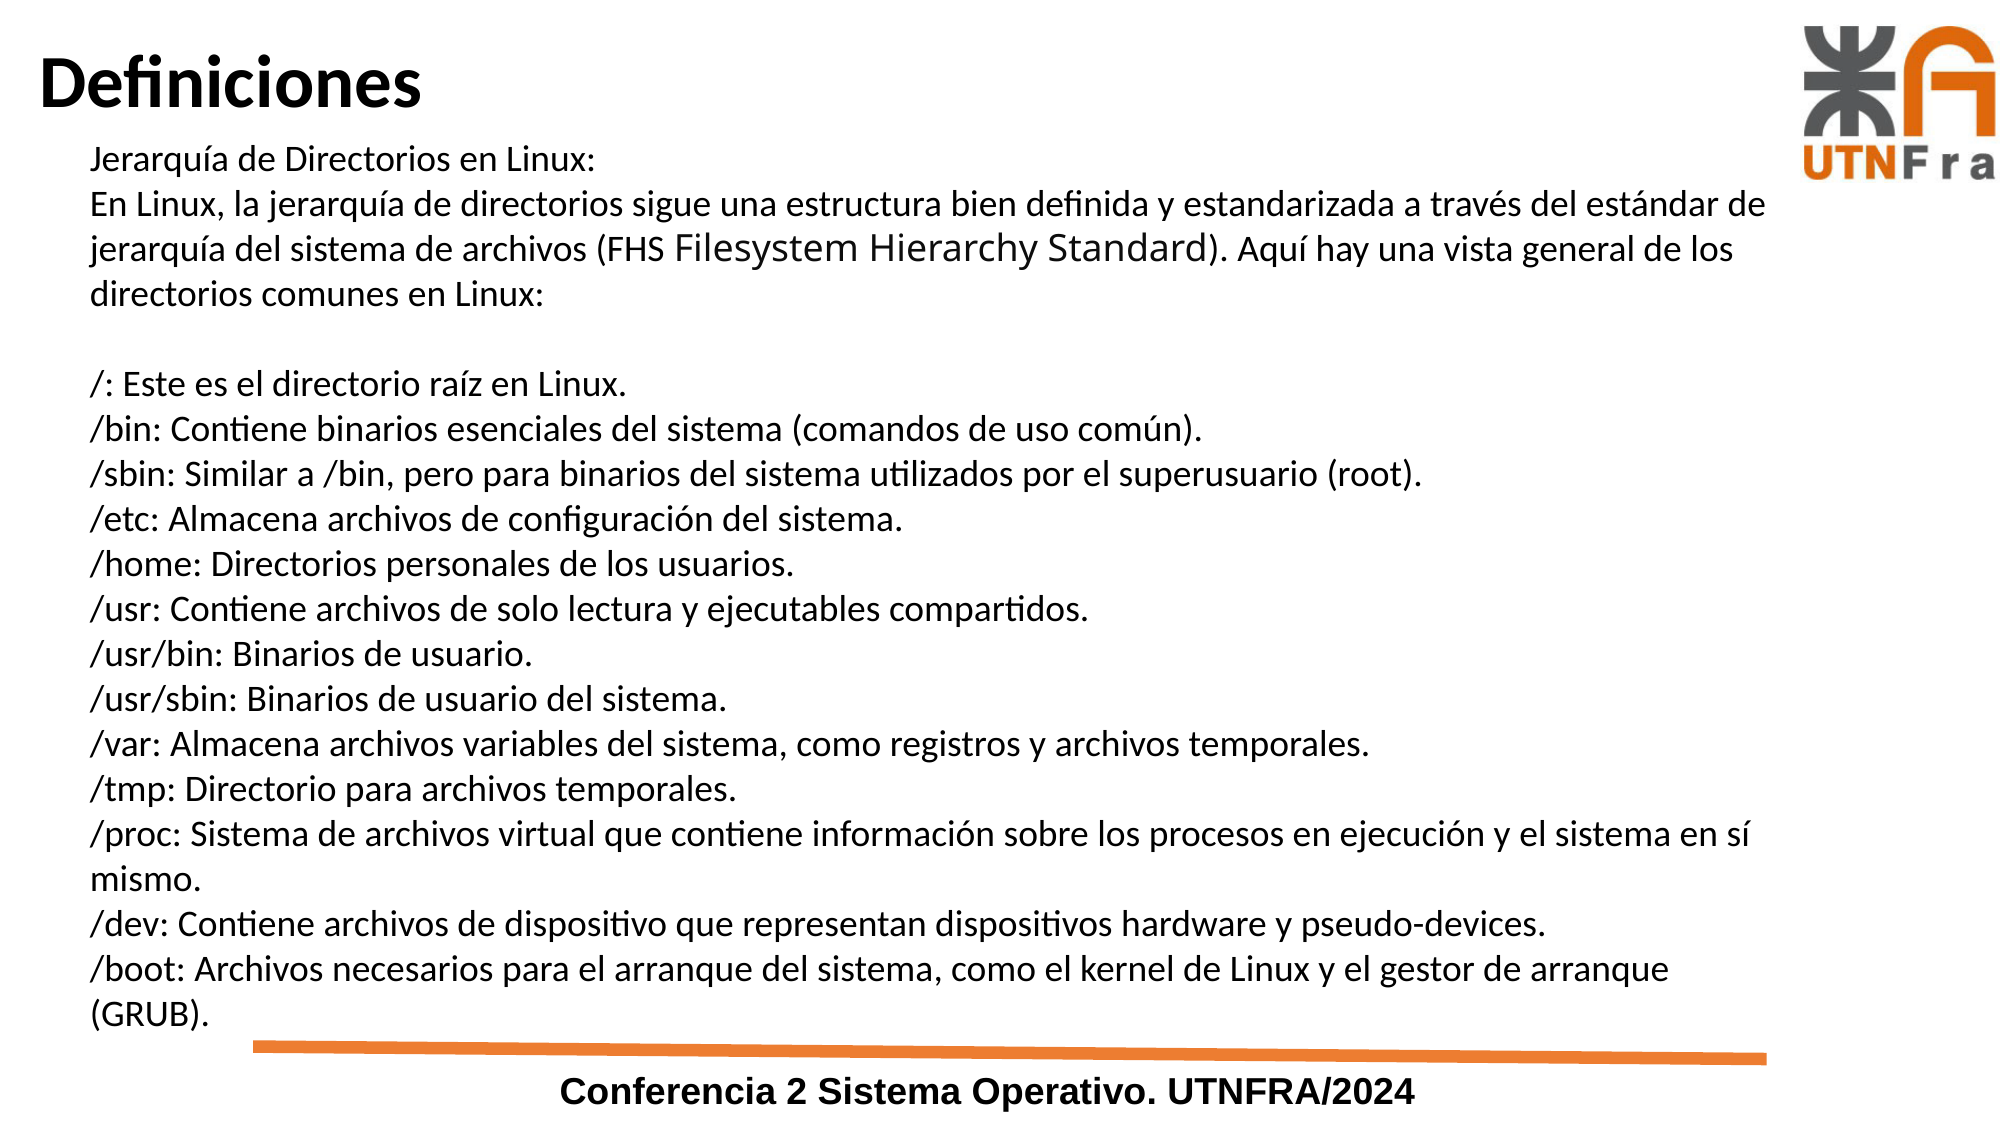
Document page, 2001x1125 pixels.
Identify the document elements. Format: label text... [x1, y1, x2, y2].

text_box Jerarquía de Directorios en Linux: En Linux, la jerarquía de directorios sigue una estructura bien definida y estandarizada a través del estándar de jerarquía del sistema de archivos (FHS Filesystem Hierarchy Standard). Aquí hay una vista general de los directorios comunes en Linux: /: Este es el directorio raíz en Linux. /bin: Contiene binarios esenciales del sistema (comandos de uso común). /sbin: Similar a /bin, pero para binarios del sistema utilizados por el superusuario (root). /etc: Almacena archivos de configuración del sistema. /home: Directorios personales de los usuarios. /usr: Contiene archivos de solo lectura y ejecutables compartidos. /usr/bin: Binarios de usuario. /usr/sbin: Binarios de usuario del sistema. /var: Almacena archivos variables del sistema, como registros y archivos temporales. /tmp: Directorio para archivos temporales. /proc: Sistema de archivos virtual que contiene información sobre los procesos en ejecución y el sistema en sí mismo. /dev: Contiene archivos de dispositivo que representan dispositivos hardware y pseudo-devices. /boot: Archivos necesarios para el arranque del sistema, como el kernel de Linux y el gestor de arranque (GRUB). [74, 126, 1800, 1041]
picture [1799, 24, 2000, 183]
text_box Definiciones [24, 24, 1561, 130]
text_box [253, 1046, 1767, 1060]
text_box Conferencia 2 Sistema Operativo. UTNFRA/2024 [24, 1059, 1950, 1120]
